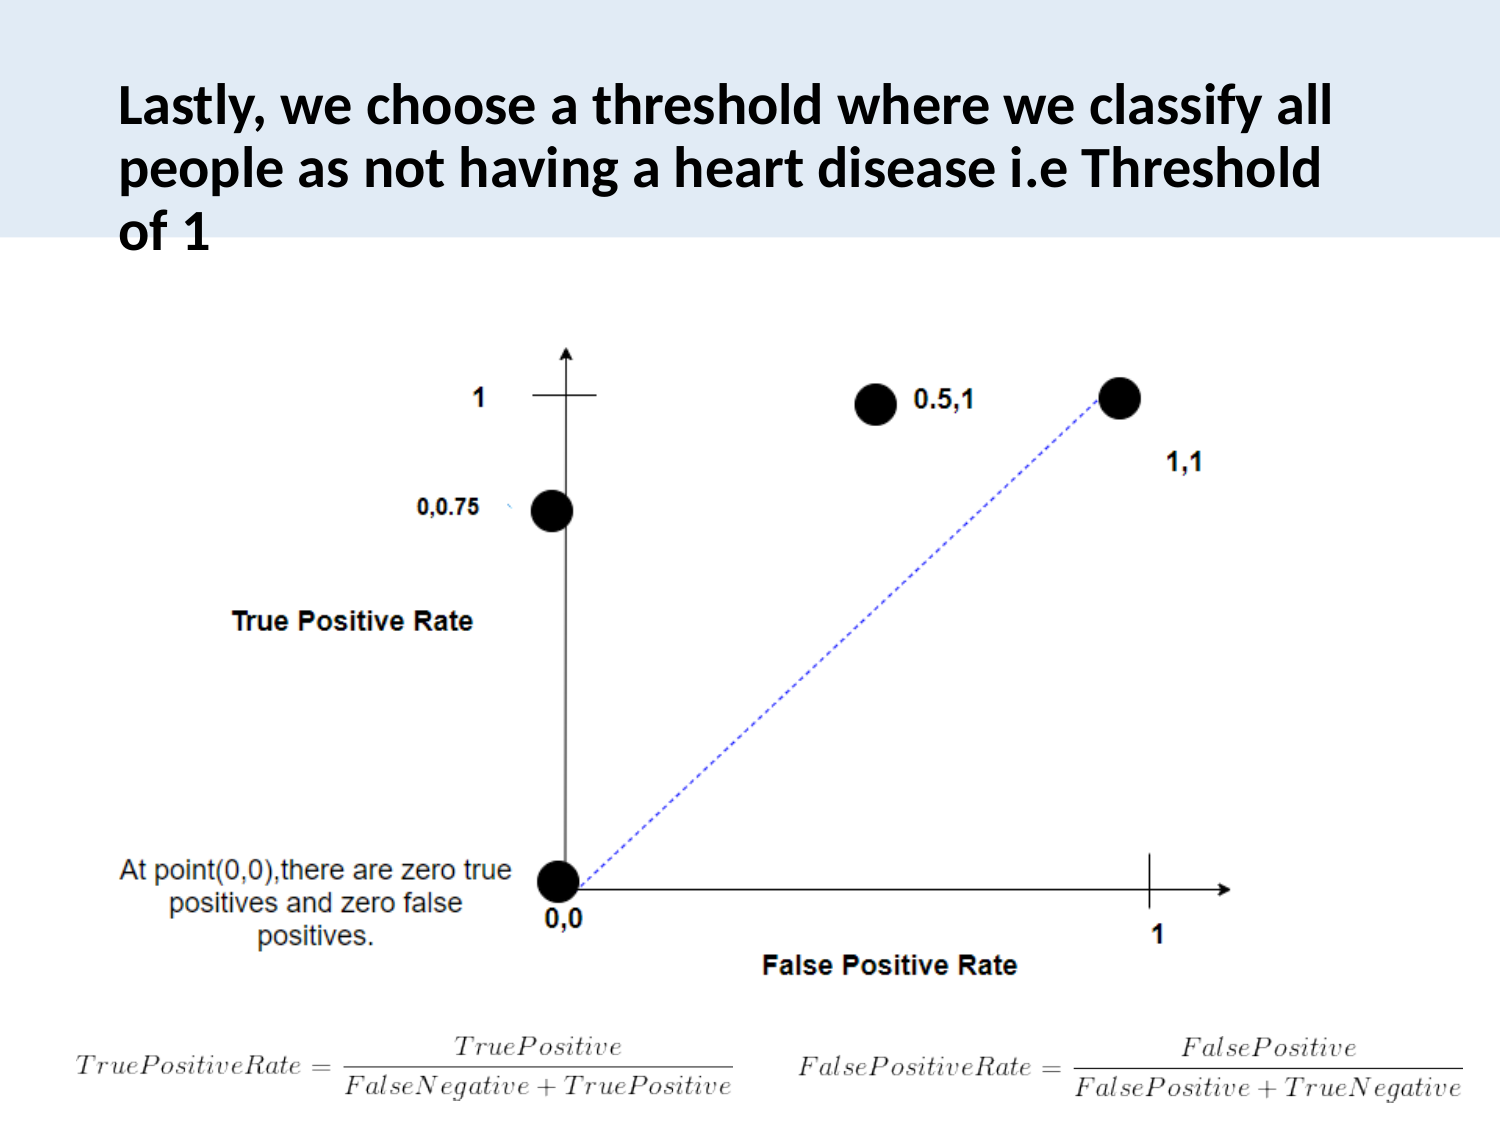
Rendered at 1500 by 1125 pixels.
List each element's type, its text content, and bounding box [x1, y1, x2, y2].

title Lastly, we choose a threshold where we classify all people as not having a heart disease i.e Threshold of 1 [103, 59, 1397, 278]
picture [76, 268, 1464, 1103]
